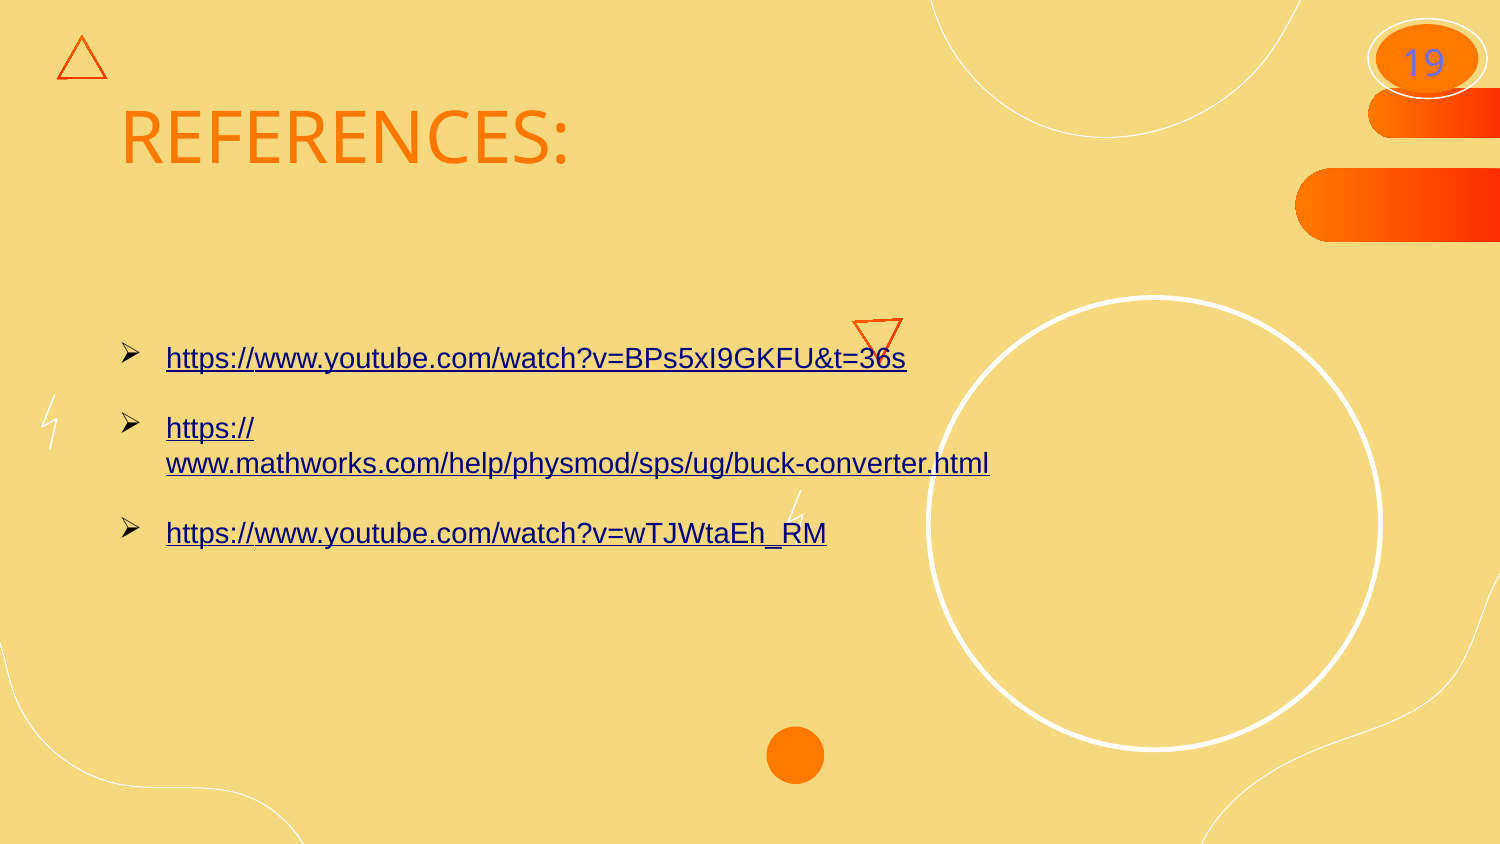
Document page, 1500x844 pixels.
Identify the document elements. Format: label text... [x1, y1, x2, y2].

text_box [1367, 18, 1488, 99]
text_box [787, 294, 911, 546]
text_box https://www.youtube.com/watch?v=BPs5xI9GKFU&t=36s https://www.mathworks.com/help/physmod/sps/ug/buck-converter.html https://www.youtube.com/watch?v=wTJWtaEh_RM [104, 331, 1042, 592]
text_box [936, 295, 1384, 753]
title REFERENCES: [104, 33, 716, 237]
